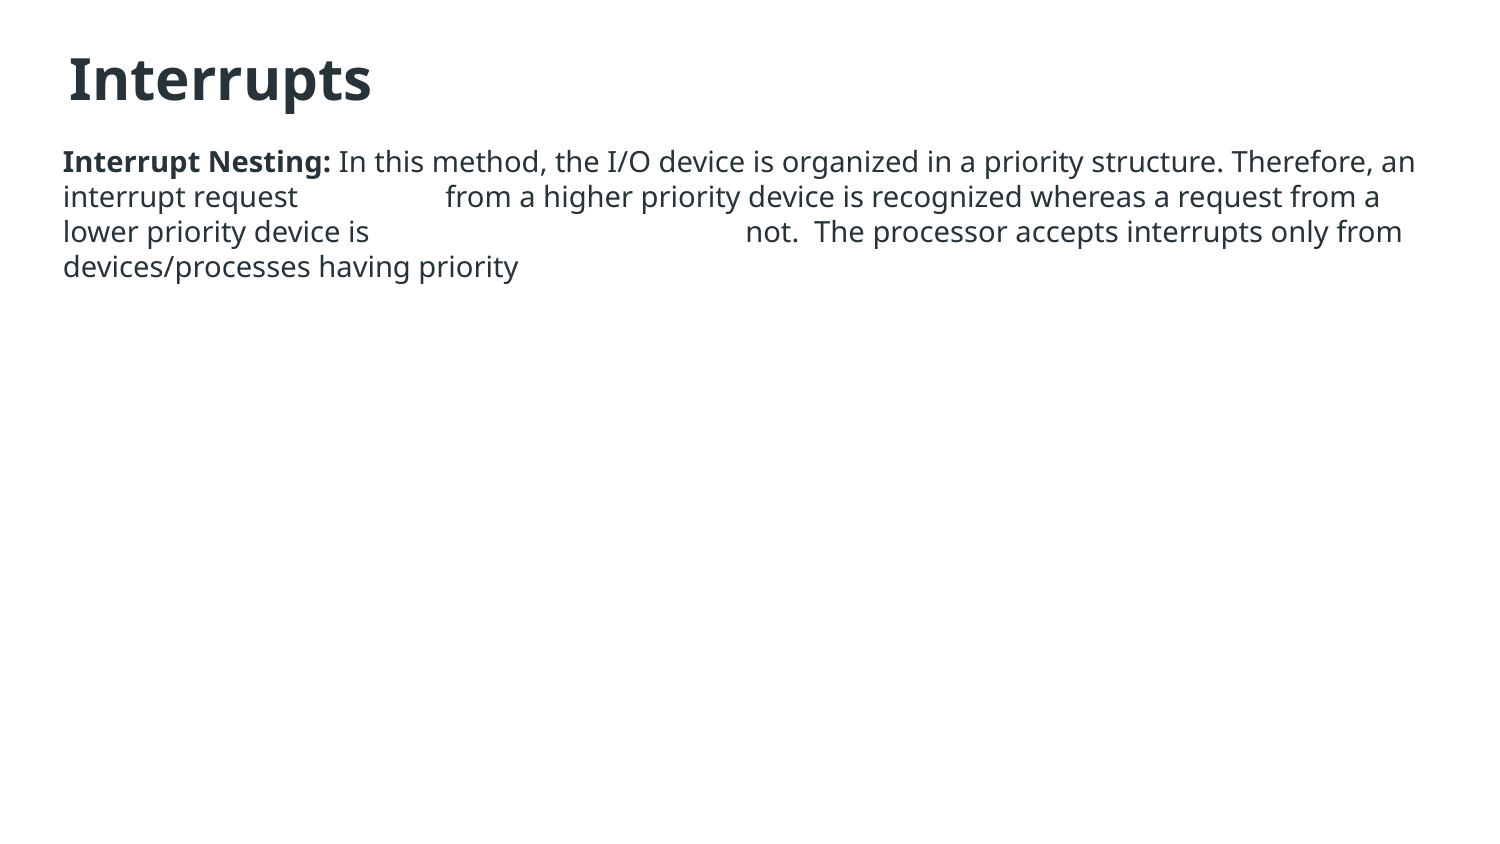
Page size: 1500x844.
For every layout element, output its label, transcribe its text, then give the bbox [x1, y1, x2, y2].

text_box Interrupt Nesting: In this method, the I/O device is organized in a priority structure. Therefore, an interrupt request from a higher priority device is recognized whereas a request from a lower priority device is not. The processor accepts interrupts only from devices/processes having priority [48, 135, 1465, 431]
subtitle Interrupts [35, 27, 1434, 158]
